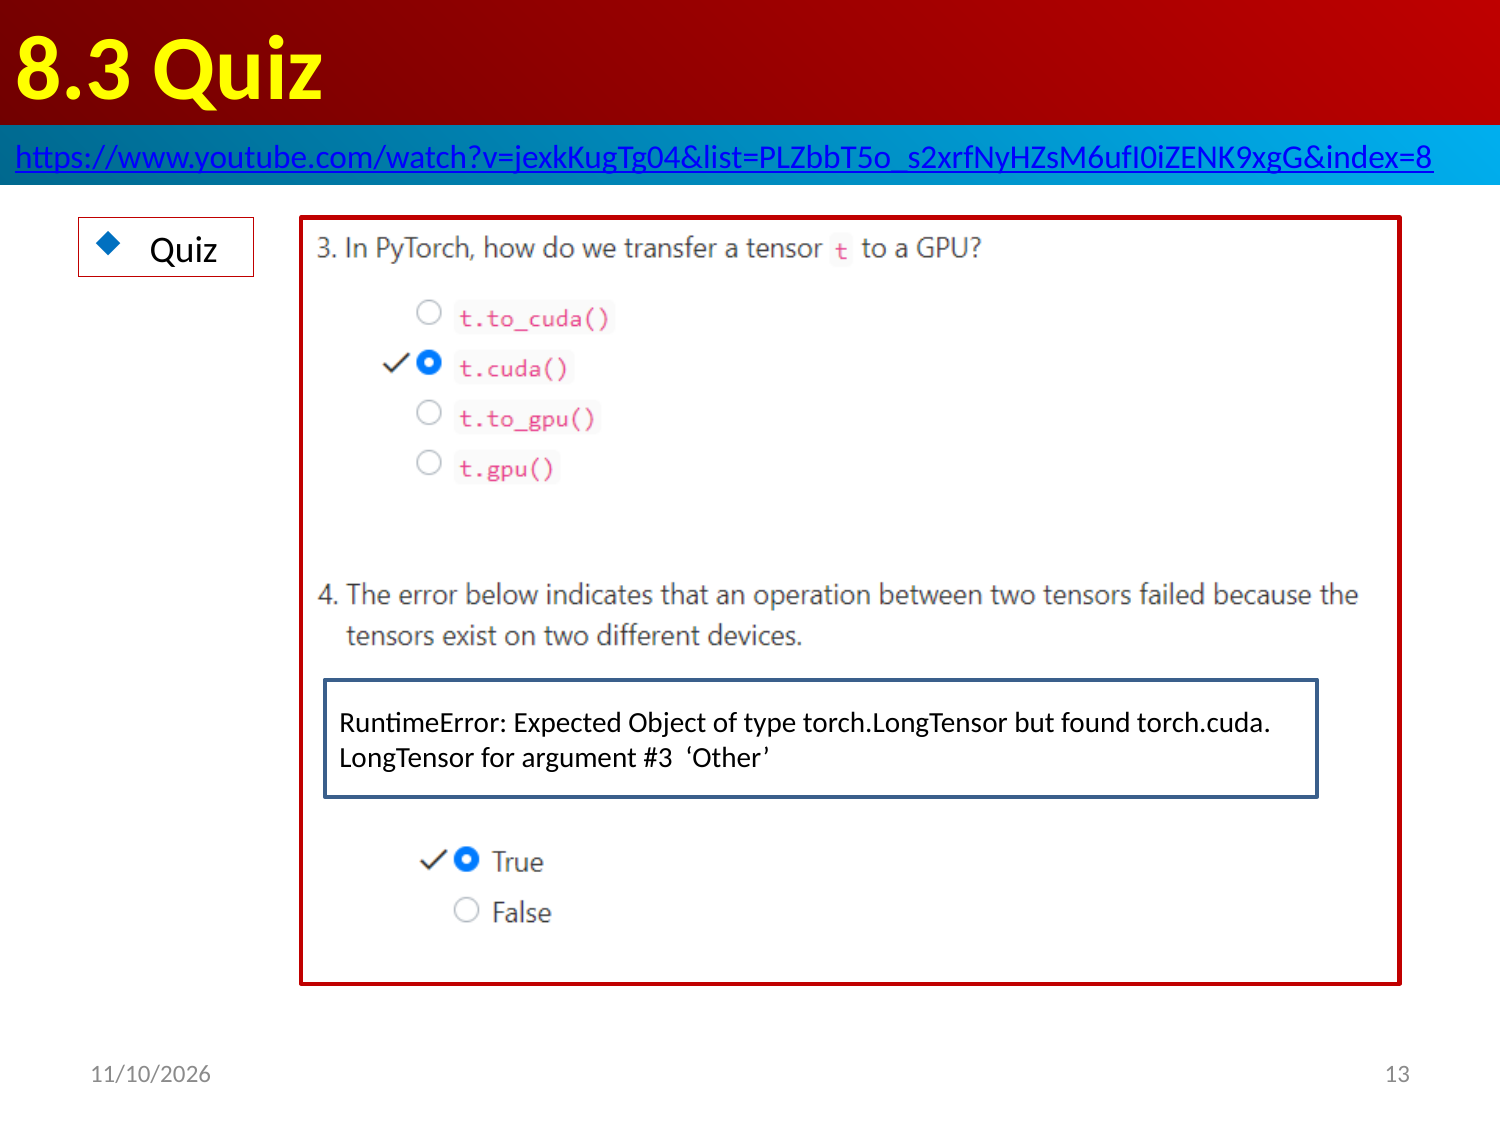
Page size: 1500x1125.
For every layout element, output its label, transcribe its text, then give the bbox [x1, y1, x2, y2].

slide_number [75, 1042, 425, 1103]
text_box [299, 215, 1402, 986]
picture [407, 823, 577, 940]
subtitle Quiz [78, 217, 254, 277]
title 8.3 Quiz [0, 0, 1500, 125]
slide_number 13 [1074, 1042, 1425, 1103]
picture [300, 227, 1019, 520]
picture [300, 562, 1382, 680]
text_box https://www.youtube.com/watch?v=jexkKugTg04&list=PLZbbT5o_s2xrfNyHZsM6ufI0iZENK9xgG&index=8 [0, 125, 1500, 185]
